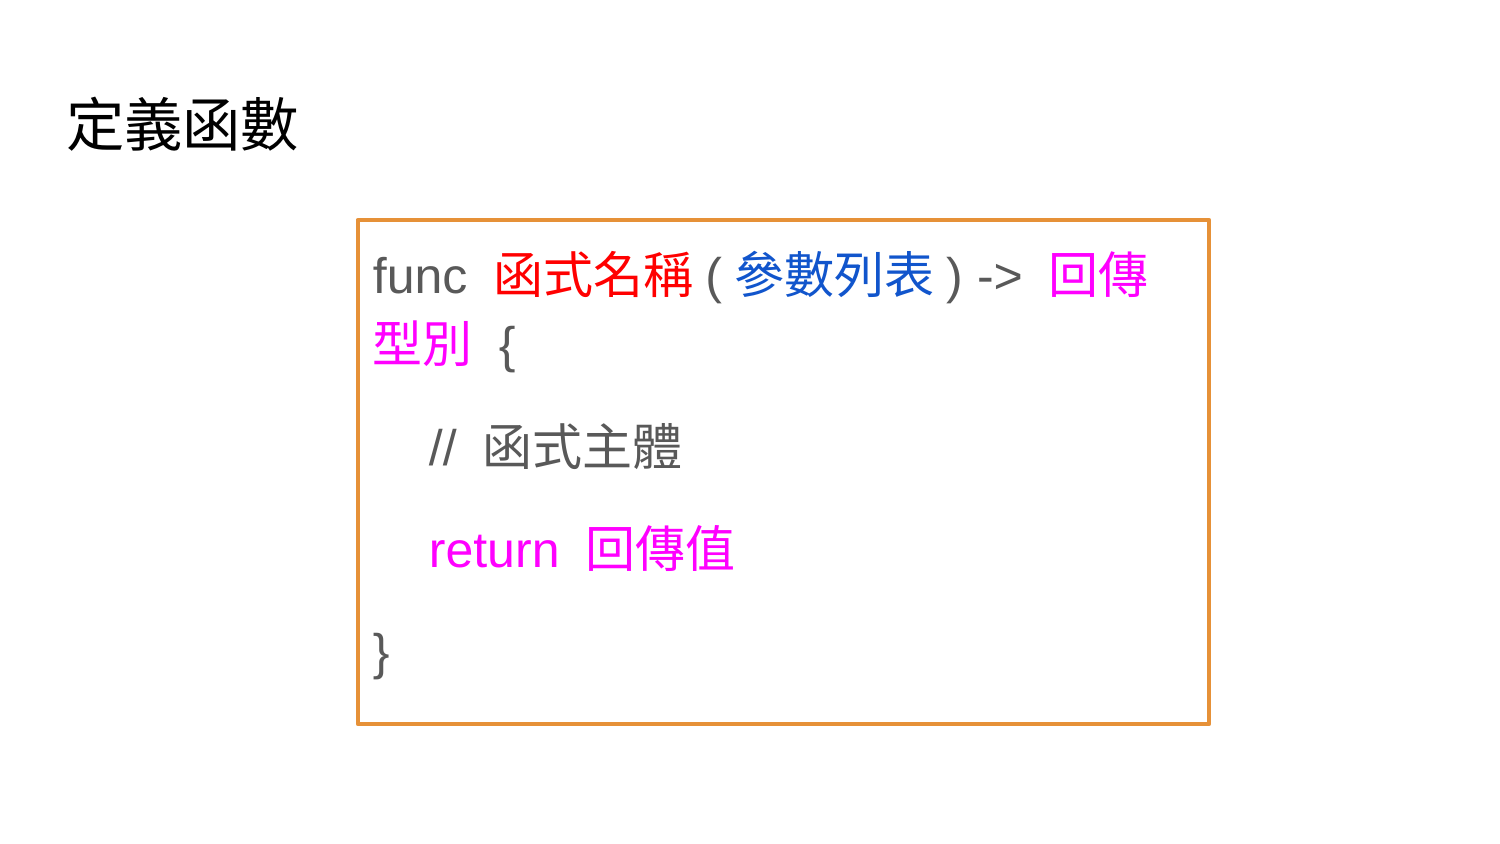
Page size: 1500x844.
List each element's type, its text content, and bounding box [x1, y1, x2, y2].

title 定義函數 [51, 72, 1449, 167]
text_box func 函式名稱(參數列表) -> 回傳型別 { // 函式主體 return 回傳值 } [357, 219, 1209, 724]
